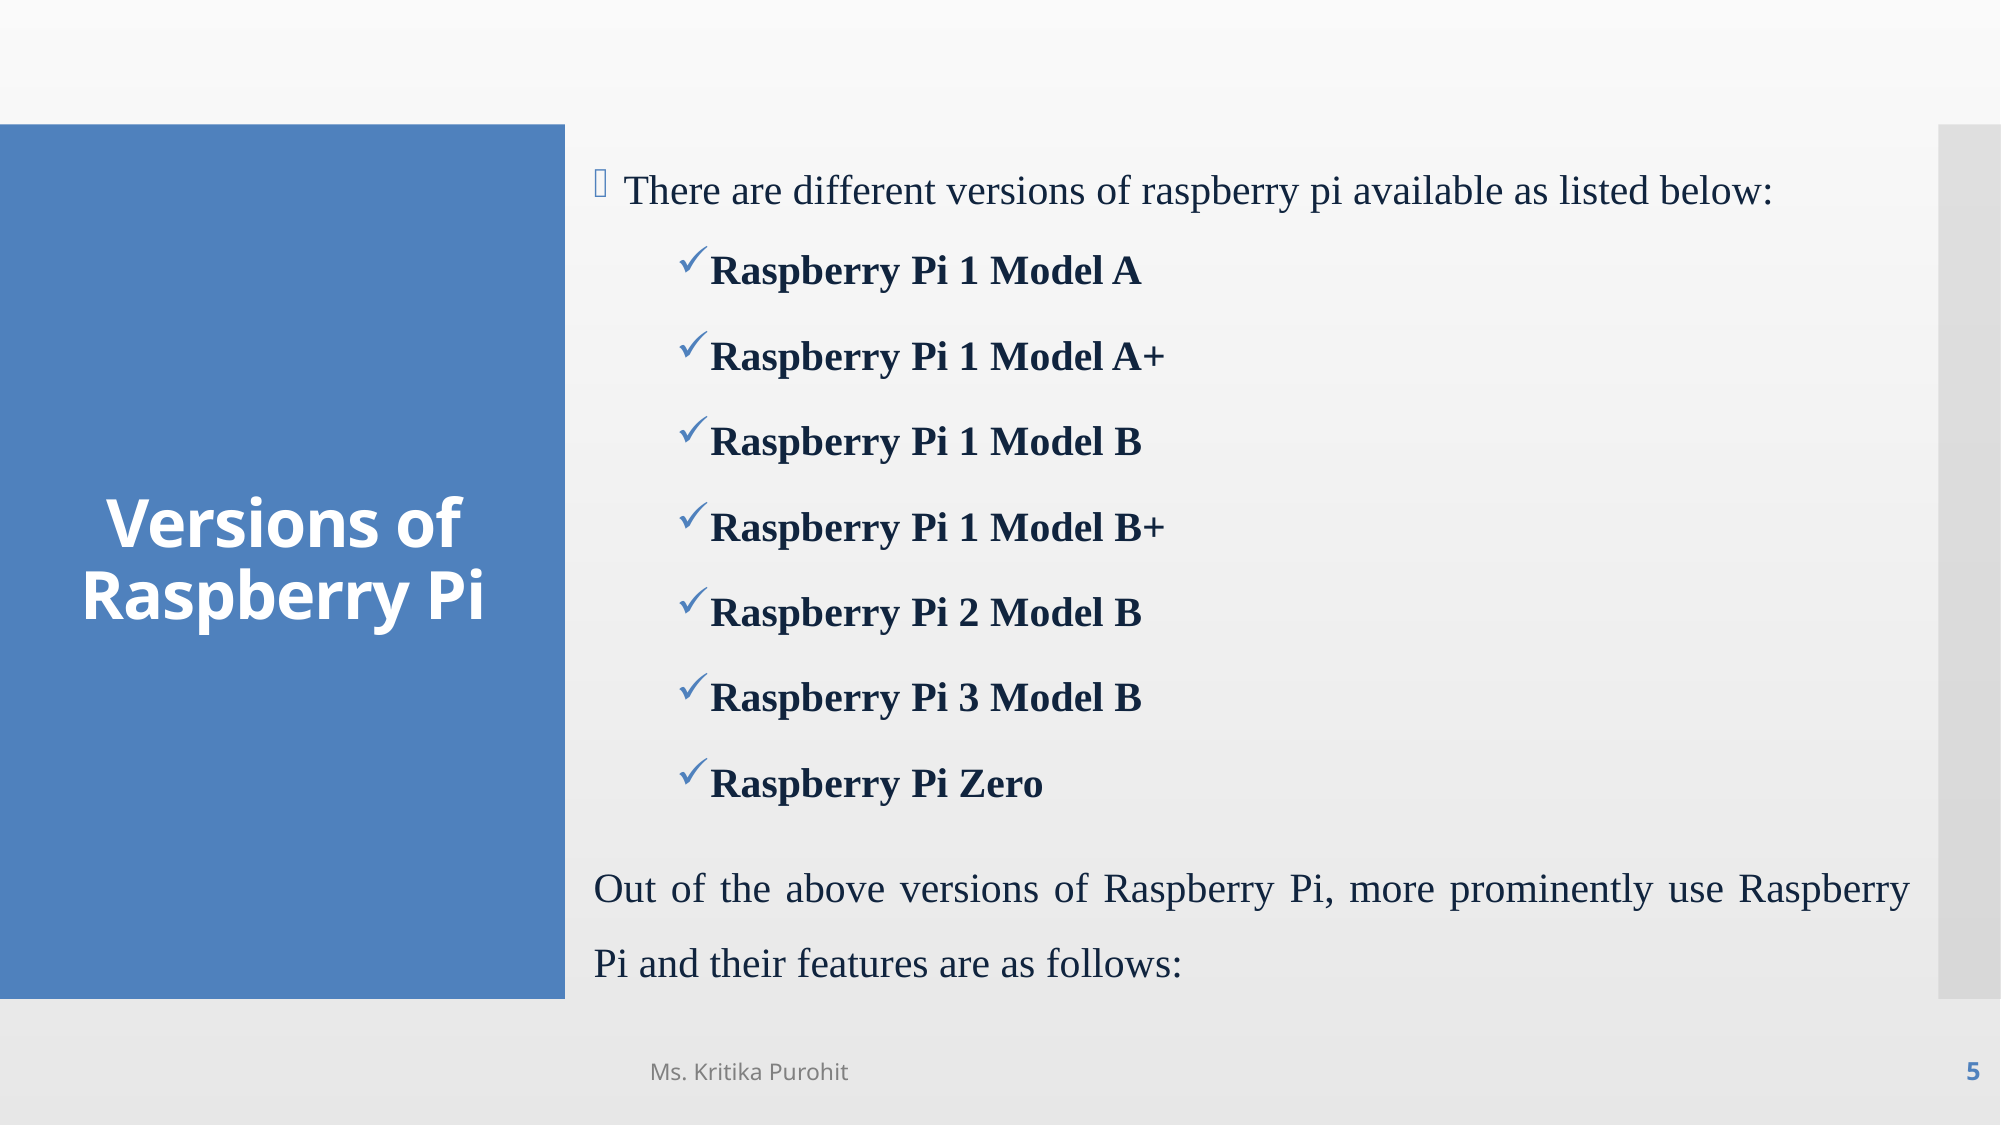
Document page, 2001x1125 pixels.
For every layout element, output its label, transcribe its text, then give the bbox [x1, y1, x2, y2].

list There are different versions of raspberry pi available as listed below: Raspberry Pi 1 Model A Raspberry Pi 1 Model A+ Raspberry Pi 1 Model B Raspberry Pi 1 Model B+ Raspberry Pi 2 Model B Raspberry Pi 3 Model B Raspberry Pi Zero Out of the above versions of Raspberry Pi, more prominently use Raspberry Pi and their features are as follows: [578, 132, 1927, 991]
slide_number 5 [1744, 1042, 1996, 1103]
footer Ms. Kritika Purohit [634, 1042, 1605, 1103]
title Versions of Raspberry Pi [41, 184, 525, 940]
